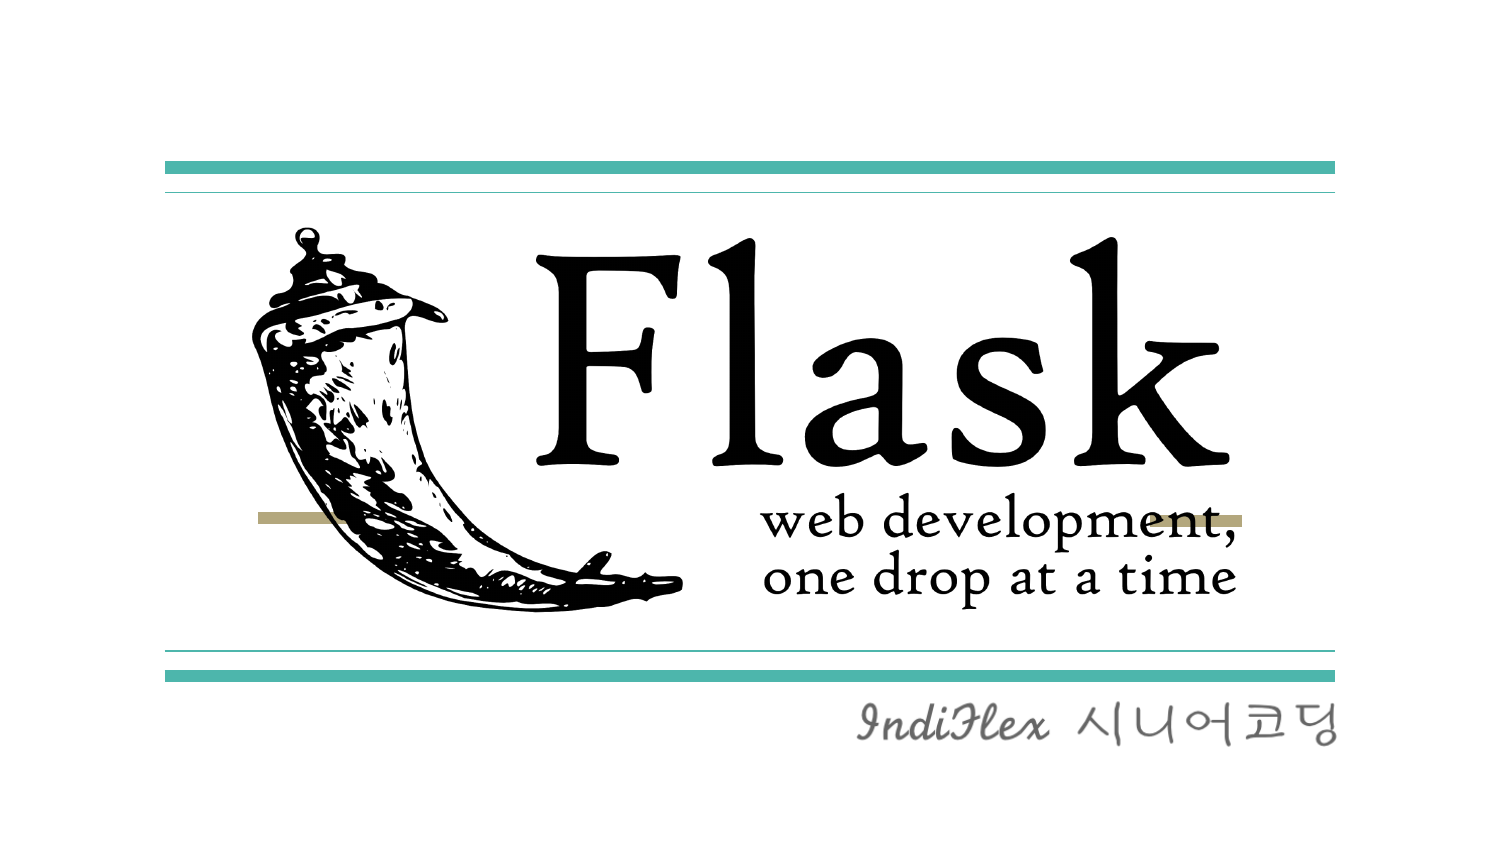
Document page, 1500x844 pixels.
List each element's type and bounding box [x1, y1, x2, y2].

picture [224, 215, 1261, 622]
picture [829, 689, 1364, 755]
